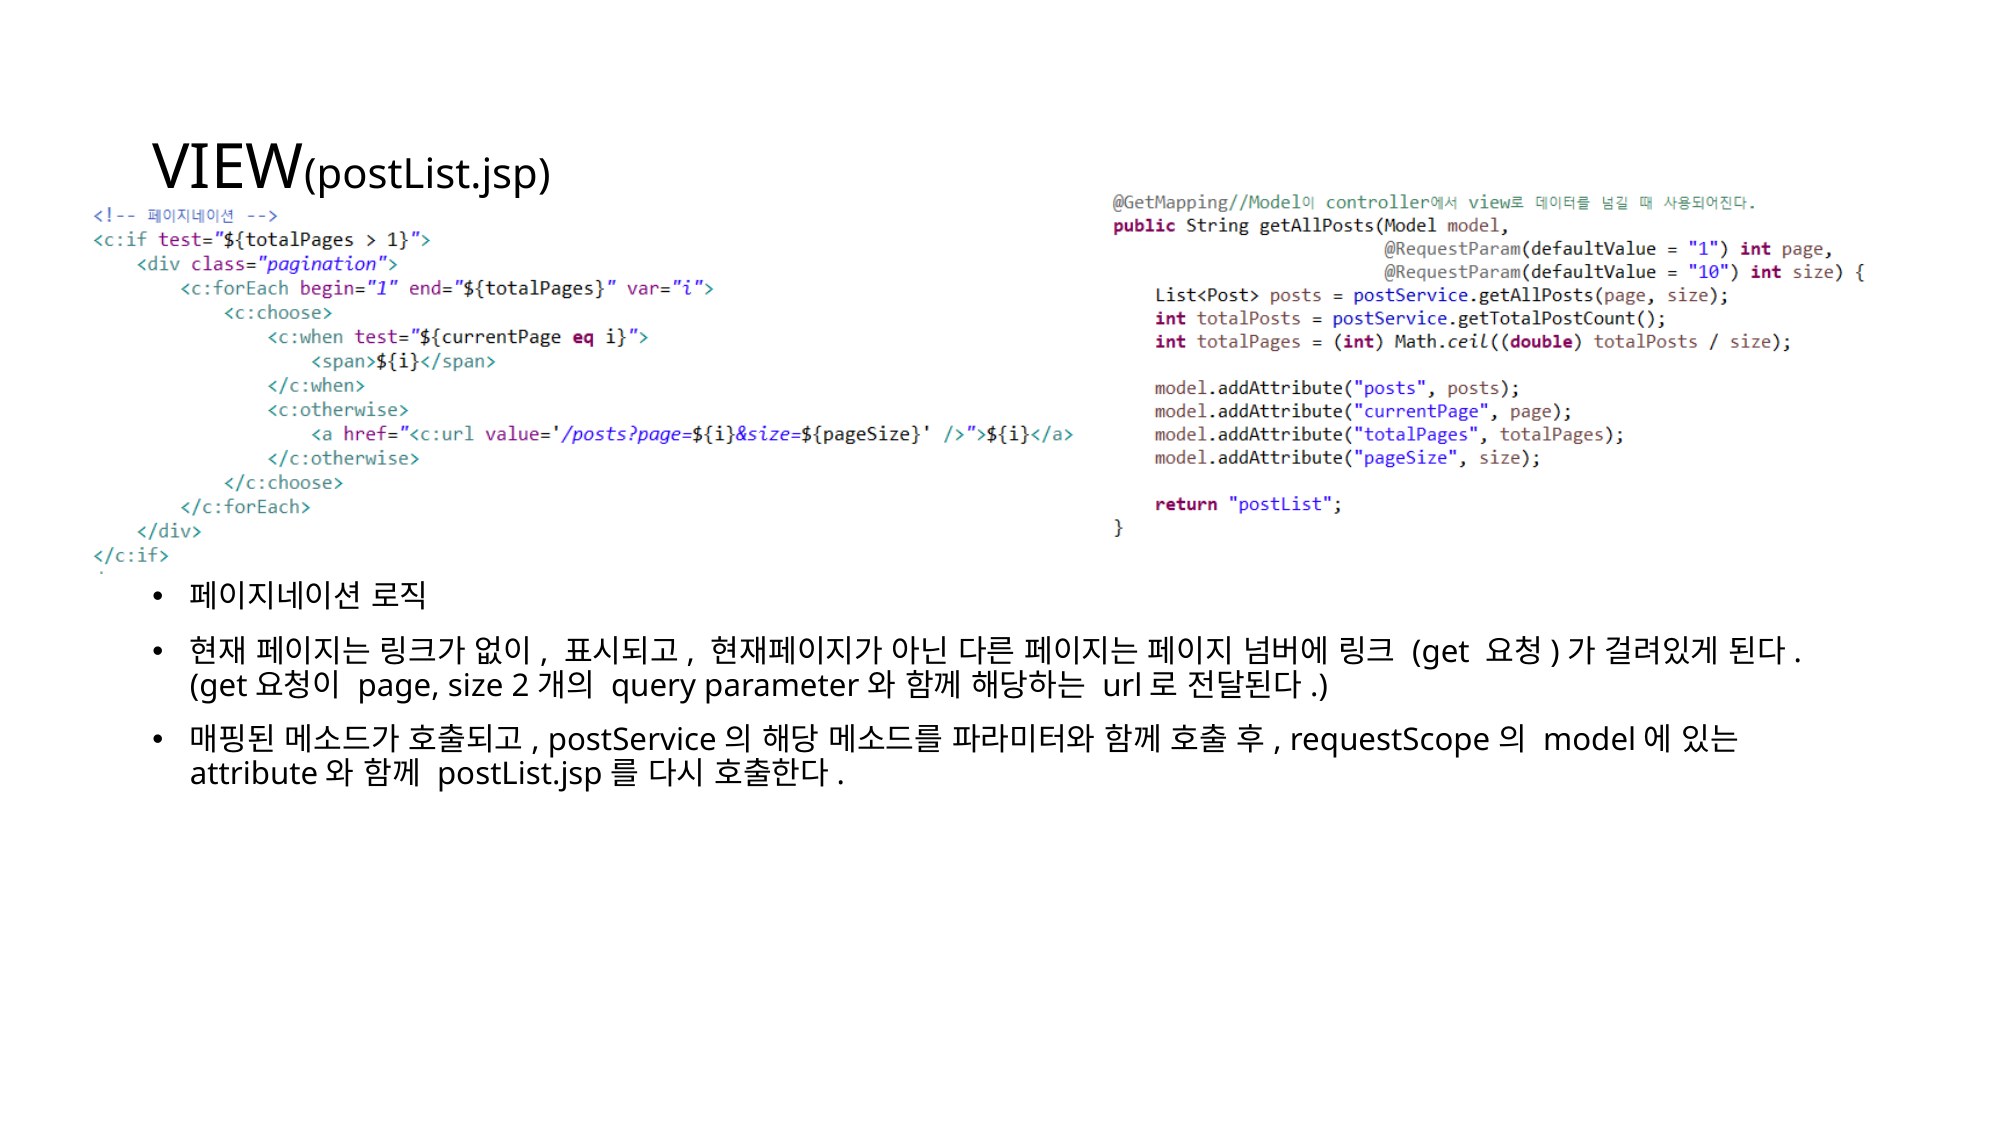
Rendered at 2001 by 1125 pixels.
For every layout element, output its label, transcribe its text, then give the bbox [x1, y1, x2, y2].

title VIEW(postList.jsp) [137, 59, 1863, 206]
list 페이지네이션 로직 현재 페이지는 링크가 없이, 표시되고, 현재페이지가 아닌 다른 페이지는 페이지 넘버에 링크 (get 요청)가 걸려있게 된다. (get요청이 page, size 2개의 query parameter와 함께 해당하는 url로 전달된다.) 매핑된 메소드가 호출되고, postService의 해당 메소드를 파라미터와 함께 호출 후, requestScope의 model에 있는 attribute와 함께 postList.jsp를 다시 호출한다. [137, 573, 1863, 1009]
picture [75, 190, 1884, 574]
